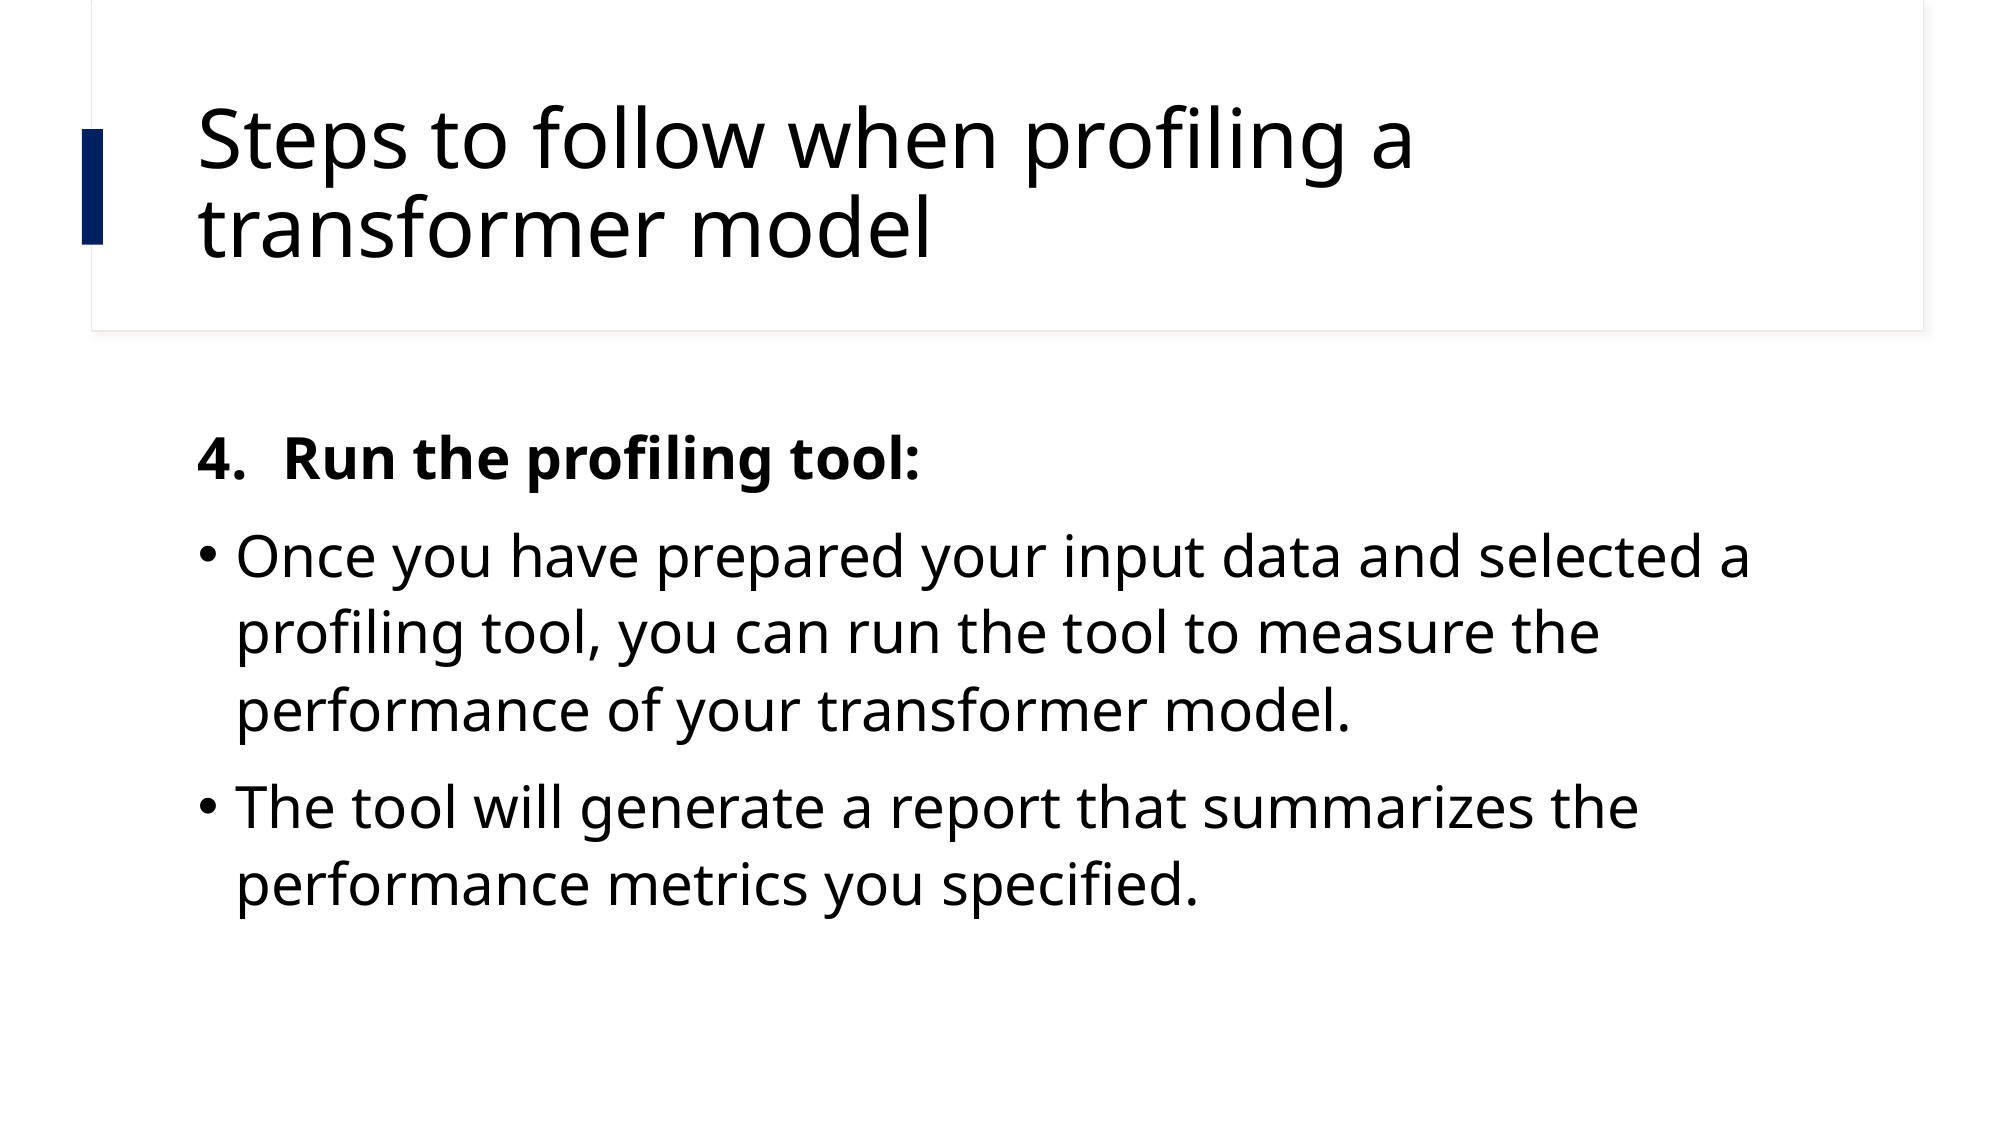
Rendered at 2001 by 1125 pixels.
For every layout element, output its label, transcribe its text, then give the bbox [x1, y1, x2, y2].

title Steps to follow when profiling a transformer model [183, 90, 1851, 284]
list Run the profiling tool: Once you have prepared your input data and selected a profiling tool, you can run the tool to measure the performance of your transformer model. The tool will generate a report that summarizes the performance metrics you specified. [183, 406, 1851, 1013]
